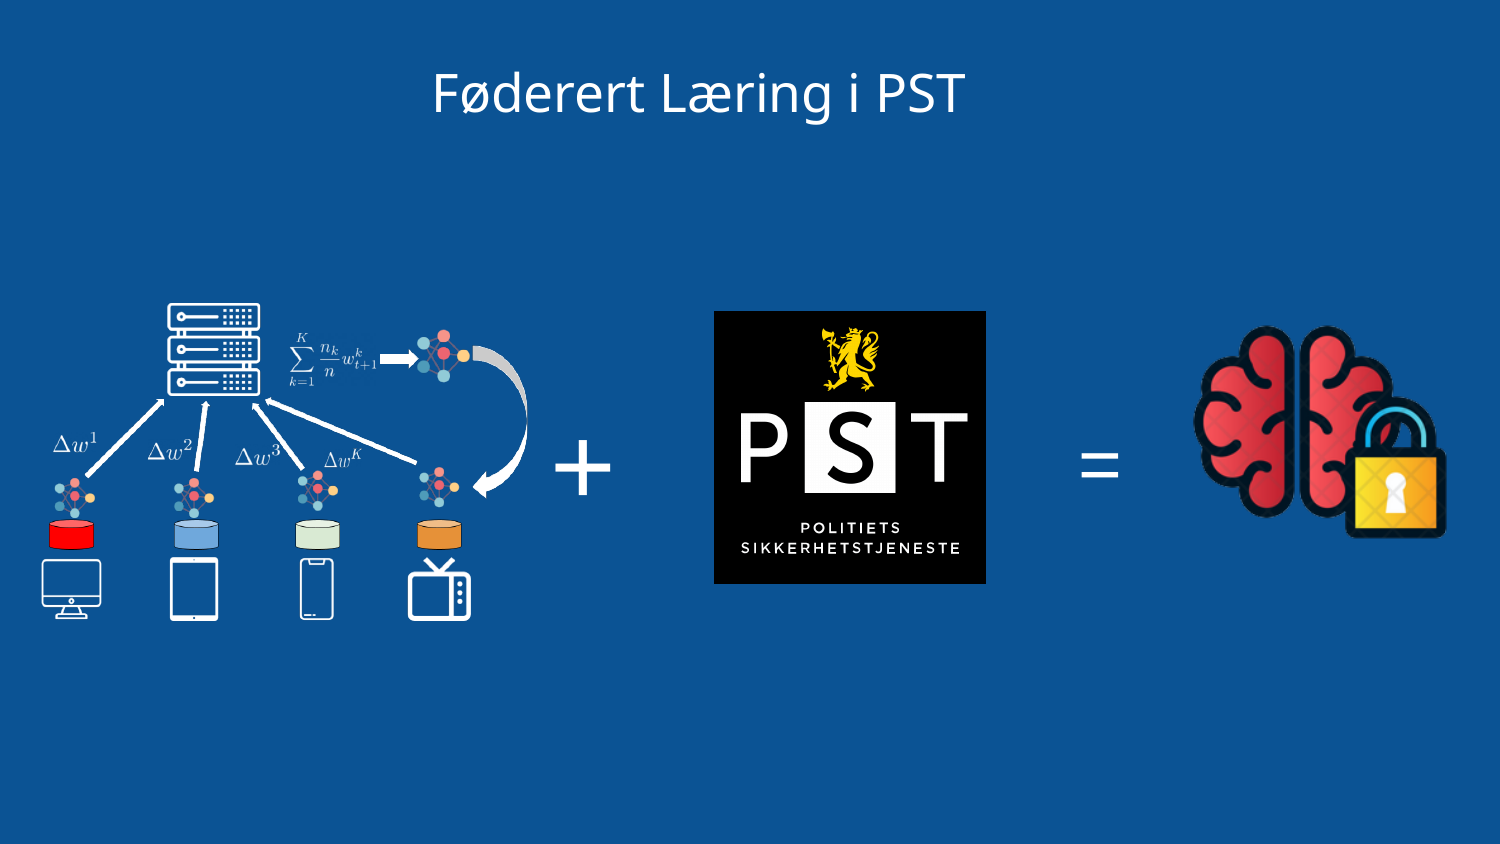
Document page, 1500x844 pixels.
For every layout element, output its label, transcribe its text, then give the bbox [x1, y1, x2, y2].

title Føderert Læring i PST [0, 44, 1398, 139]
text_box + [546, 377, 697, 543]
picture [16, 284, 542, 679]
picture [1158, 260, 1482, 584]
picture [713, 311, 986, 584]
text_box = [1063, 400, 1153, 521]
